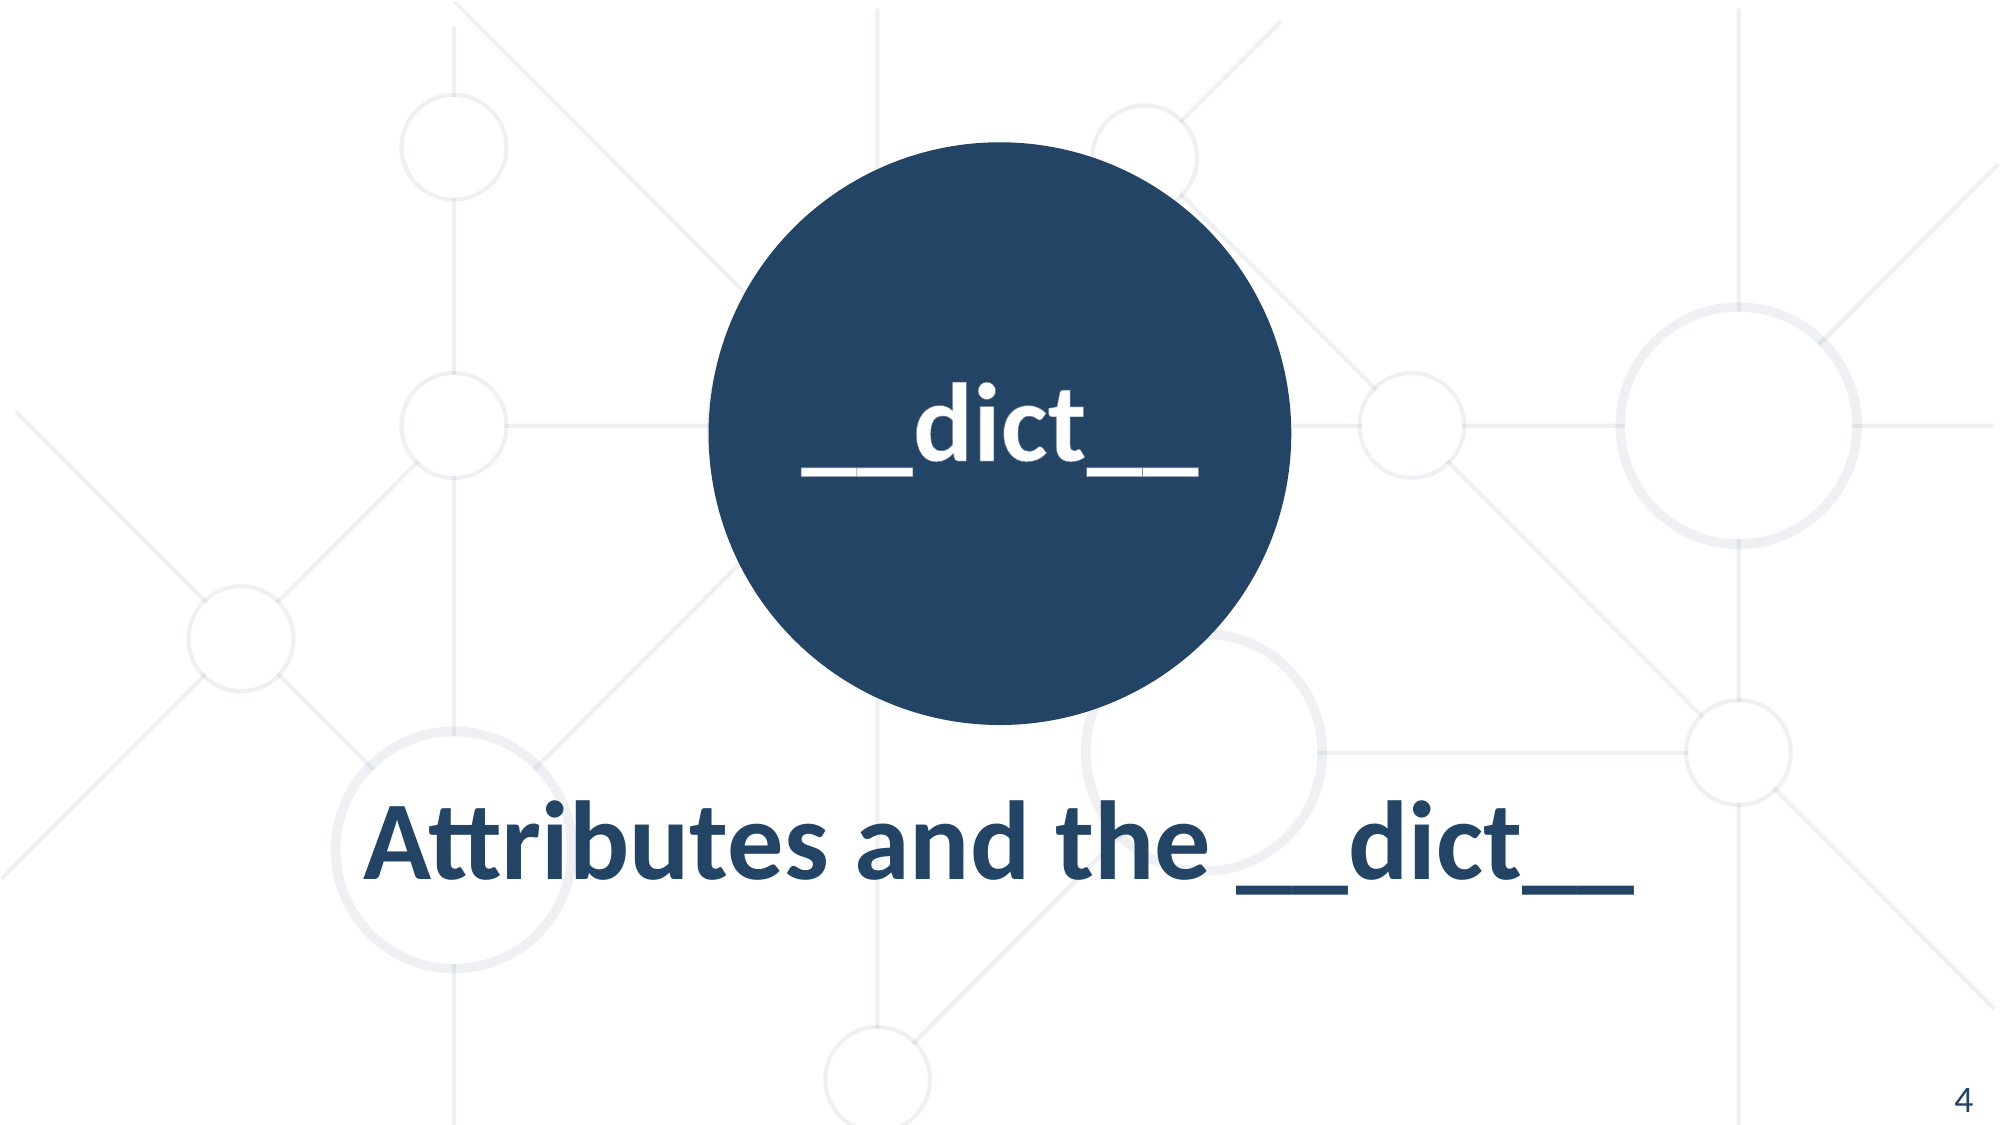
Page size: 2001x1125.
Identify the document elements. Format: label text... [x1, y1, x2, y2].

title Attributes and the __dict__ [100, 771, 1900, 898]
slide_number 4 [1939, 1067, 2000, 1117]
text_box __dict__ [785, 340, 1215, 491]
